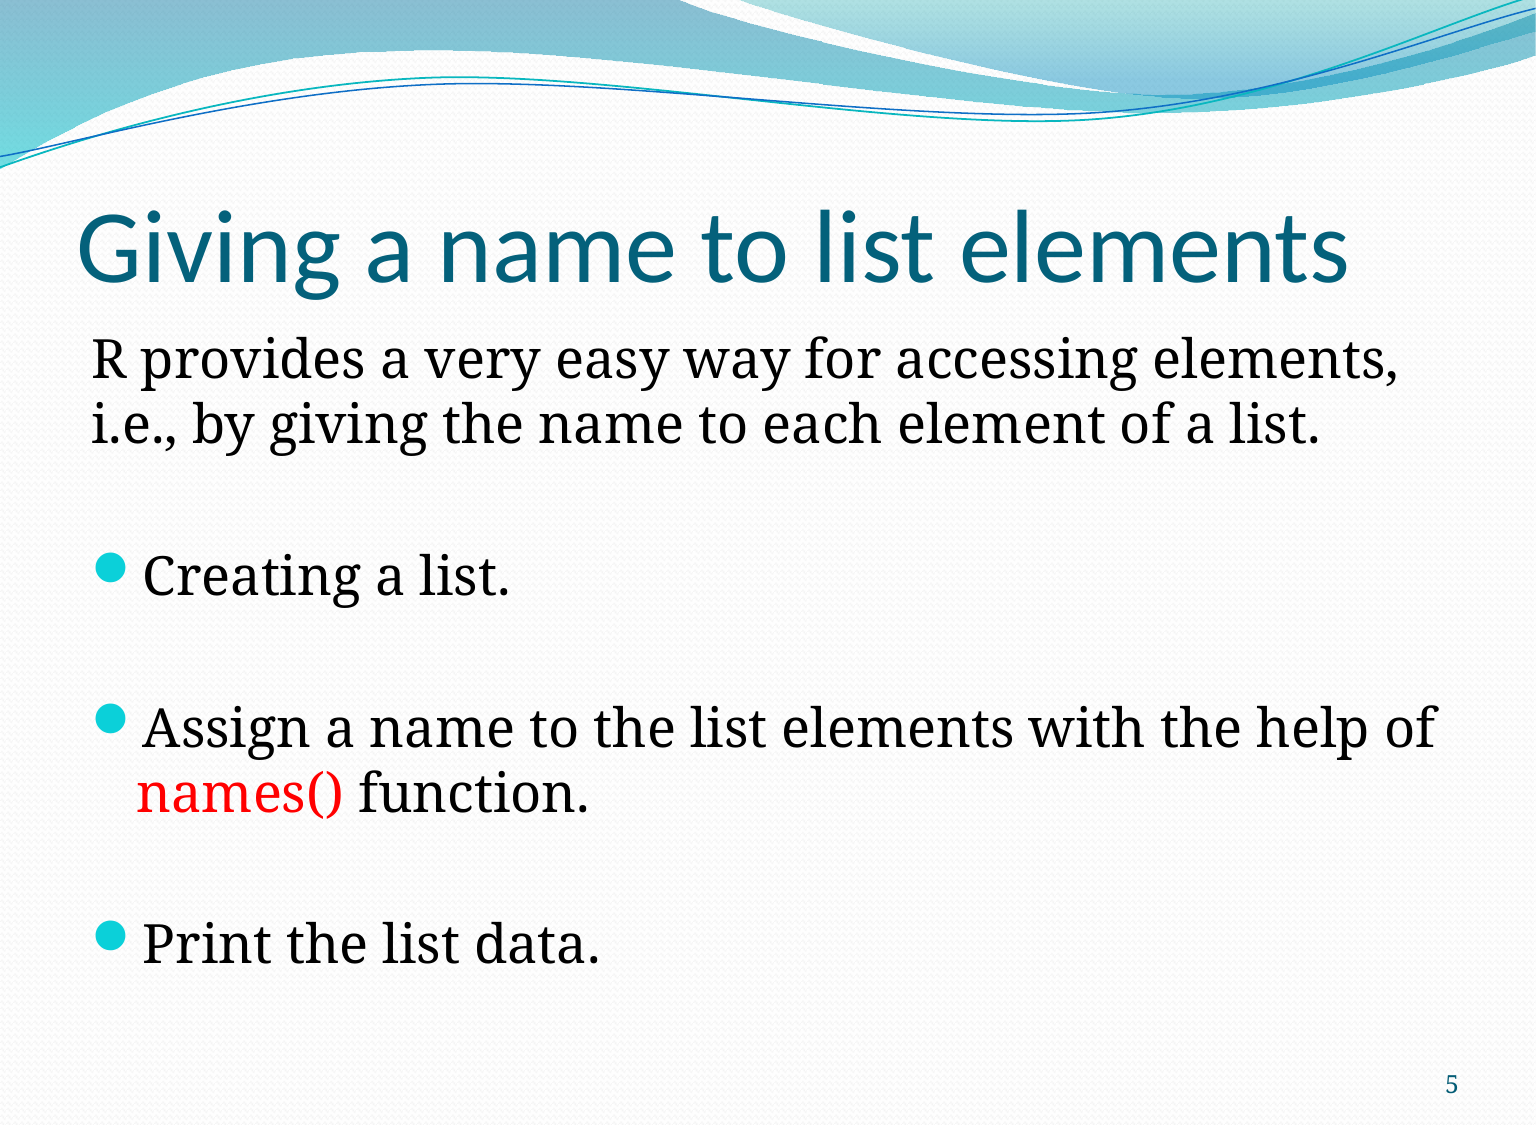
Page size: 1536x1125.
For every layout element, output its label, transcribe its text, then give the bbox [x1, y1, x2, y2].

title Giving a name to list elements [76, 115, 1459, 303]
slide_number 5 [1330, 1042, 1459, 1103]
list R provides a very easy way for accessing elements, i.e., by giving the name to each element of a list. Creating a list. Assign a name to the list elements with the help of names() function. Print the list data. [76, 317, 1459, 1038]
